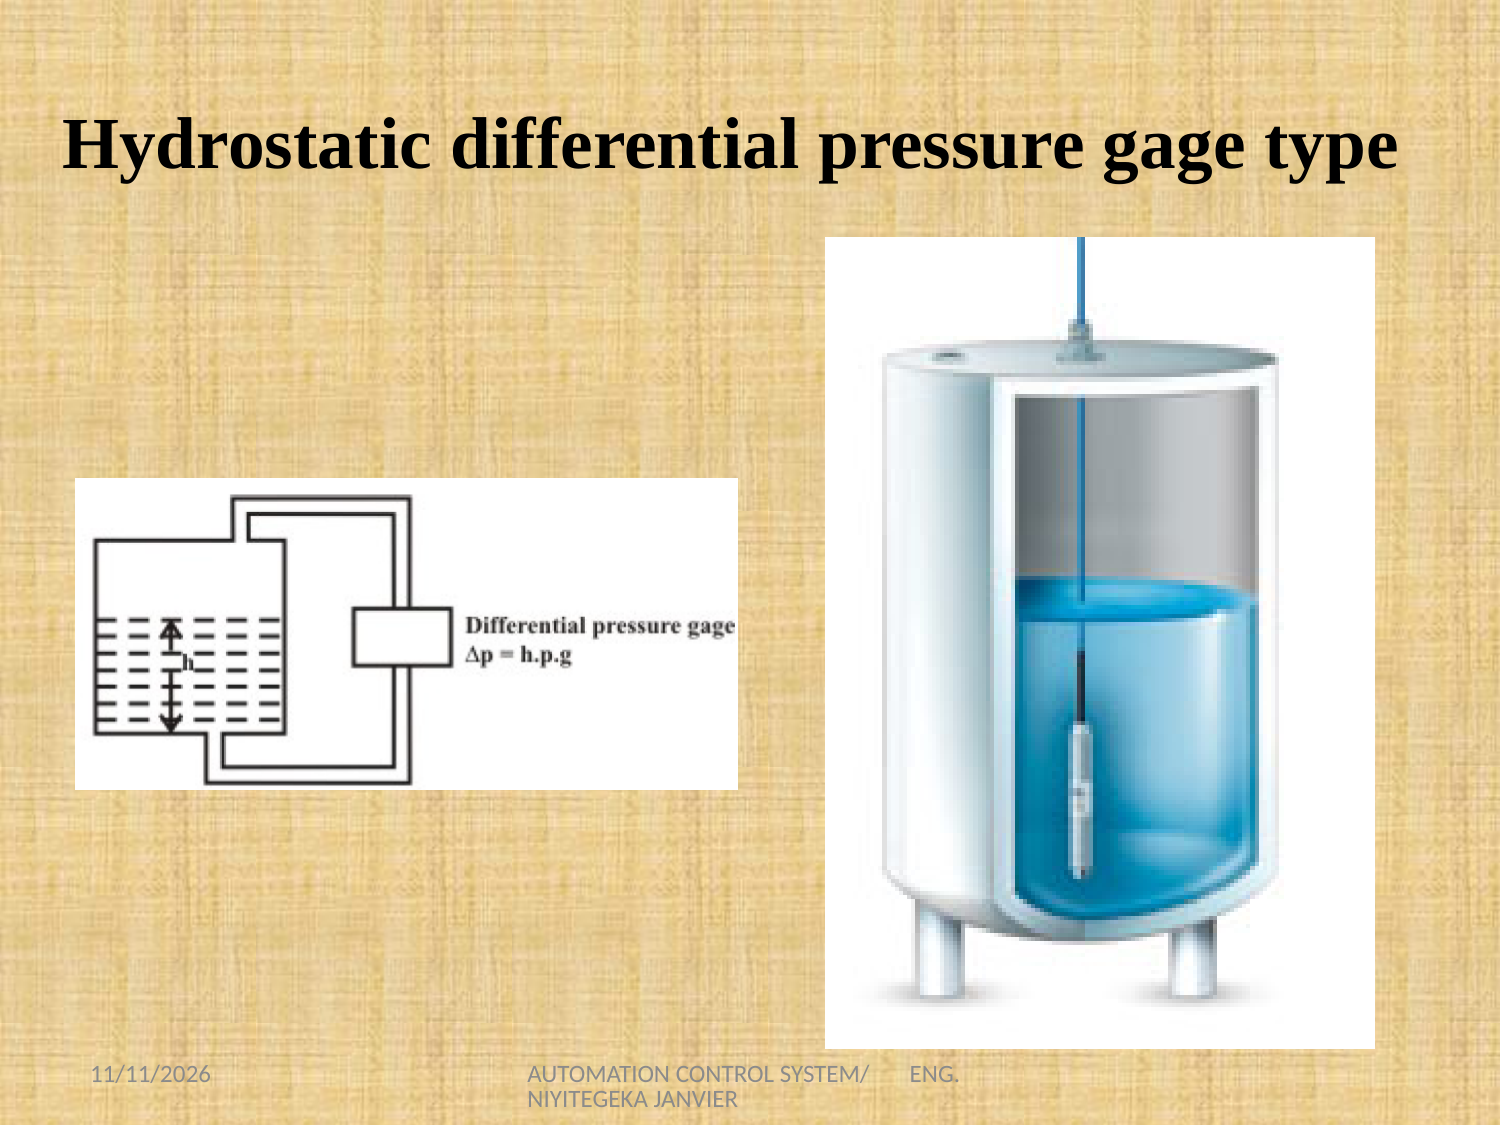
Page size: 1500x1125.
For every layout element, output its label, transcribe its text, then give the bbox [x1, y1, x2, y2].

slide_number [75, 1042, 425, 1103]
footer AUTOMATION CONTROL SYSTEM/ ENG. NIYITEGEKA JANVIER [512, 1042, 988, 1103]
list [824, 237, 1376, 1049]
picture [0, 0, 1500, 1125]
title Hydrostatic differential pressure gage type [37, 45, 1425, 233]
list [74, 477, 738, 790]
